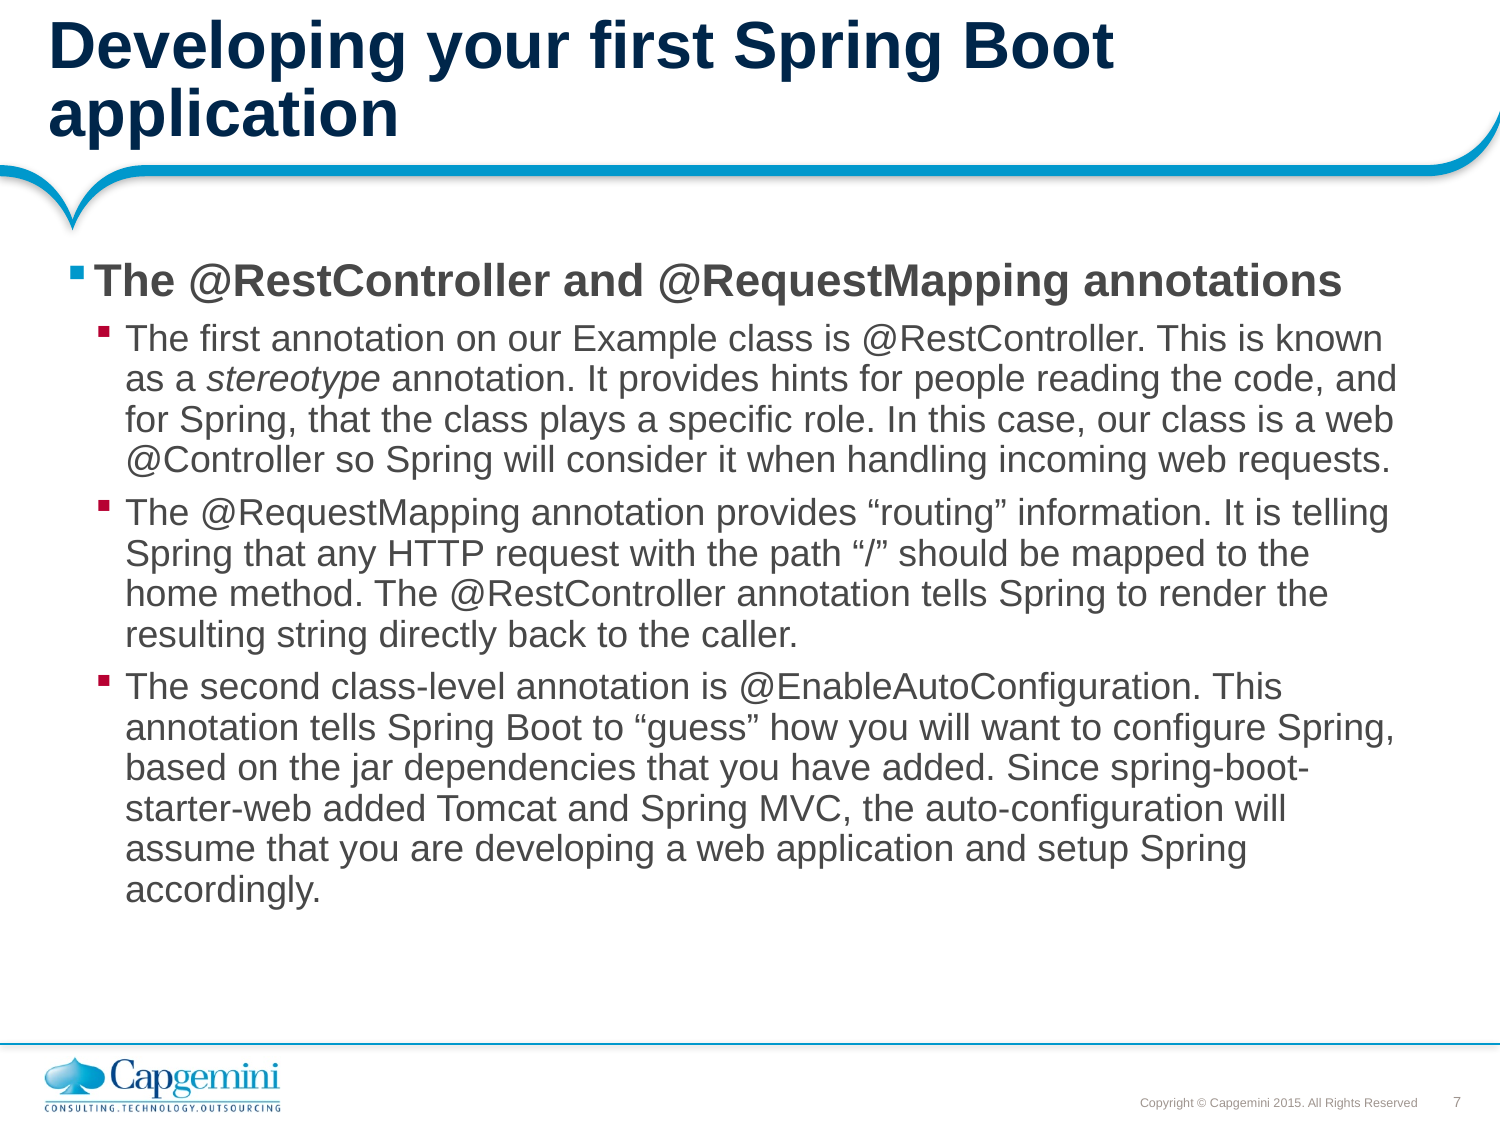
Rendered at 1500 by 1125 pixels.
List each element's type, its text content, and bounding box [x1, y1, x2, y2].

list The @RestController and @RequestMapping annotations The first annotation on our Example class is @RestController. This is known as a stereotype annotation. It provides hints for people reading the code, and for Spring, that the class plays a specific role. In this case, our class is a web @Controller so Spring will consider it when handling incoming web requests. The @RequestMapping annotation provides “routing” information. It is telling Spring that any HTTP request with the path “/” should be mapped to the home method. The @RestController annotation tells Spring to render the resulting string directly back to the caller. The second class-level annotation is @EnableAutoConfiguration. This annotation tells Spring Boot to “guess” how you will want to configure Spring, based on the jar dependencies that you have added. Since spring-boot-starter-web added Tomcat and Spring MVC, the auto-configuration will assume that you are developing a web application and setup Spring accordingly. [48, 245, 1424, 1007]
picture [44, 1056, 281, 1113]
title Developing your first Spring Boot application [0, 0, 1500, 165]
